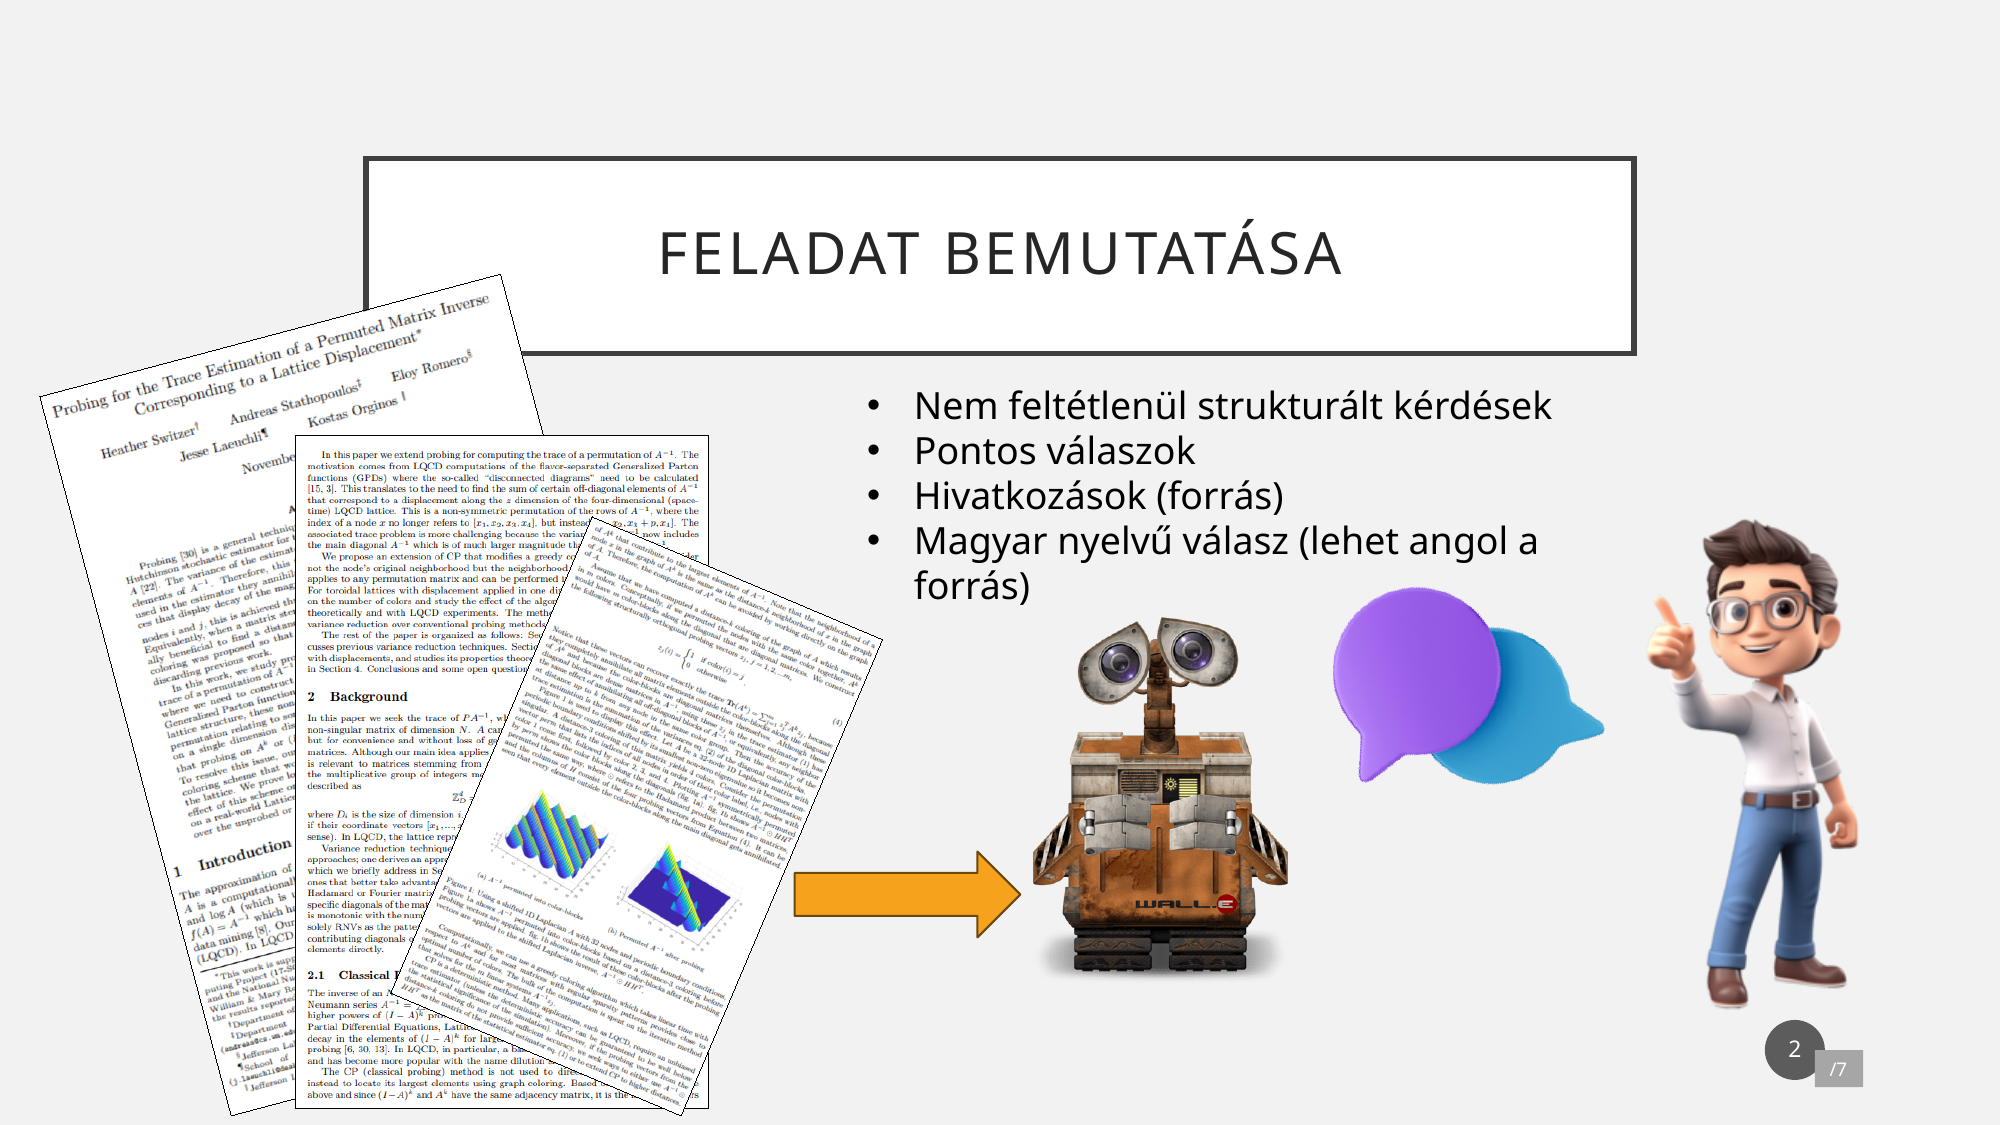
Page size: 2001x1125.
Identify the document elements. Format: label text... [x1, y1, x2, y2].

picture [964, 494, 2000, 1045]
picture [41, 276, 873, 1115]
text_box Nem feltétlenül strukturált kérdések Pontos válaszok Hivatkozások (forrás) Magyar nyelvű válasz (lehet angol a forrás) [852, 374, 1631, 660]
slide_number 2 [1764, 1045, 1825, 1080]
text_box [795, 871, 964, 917]
text_box /7 [1814, 1050, 1864, 1088]
title Feladat bemutatása [363, 156, 1637, 356]
